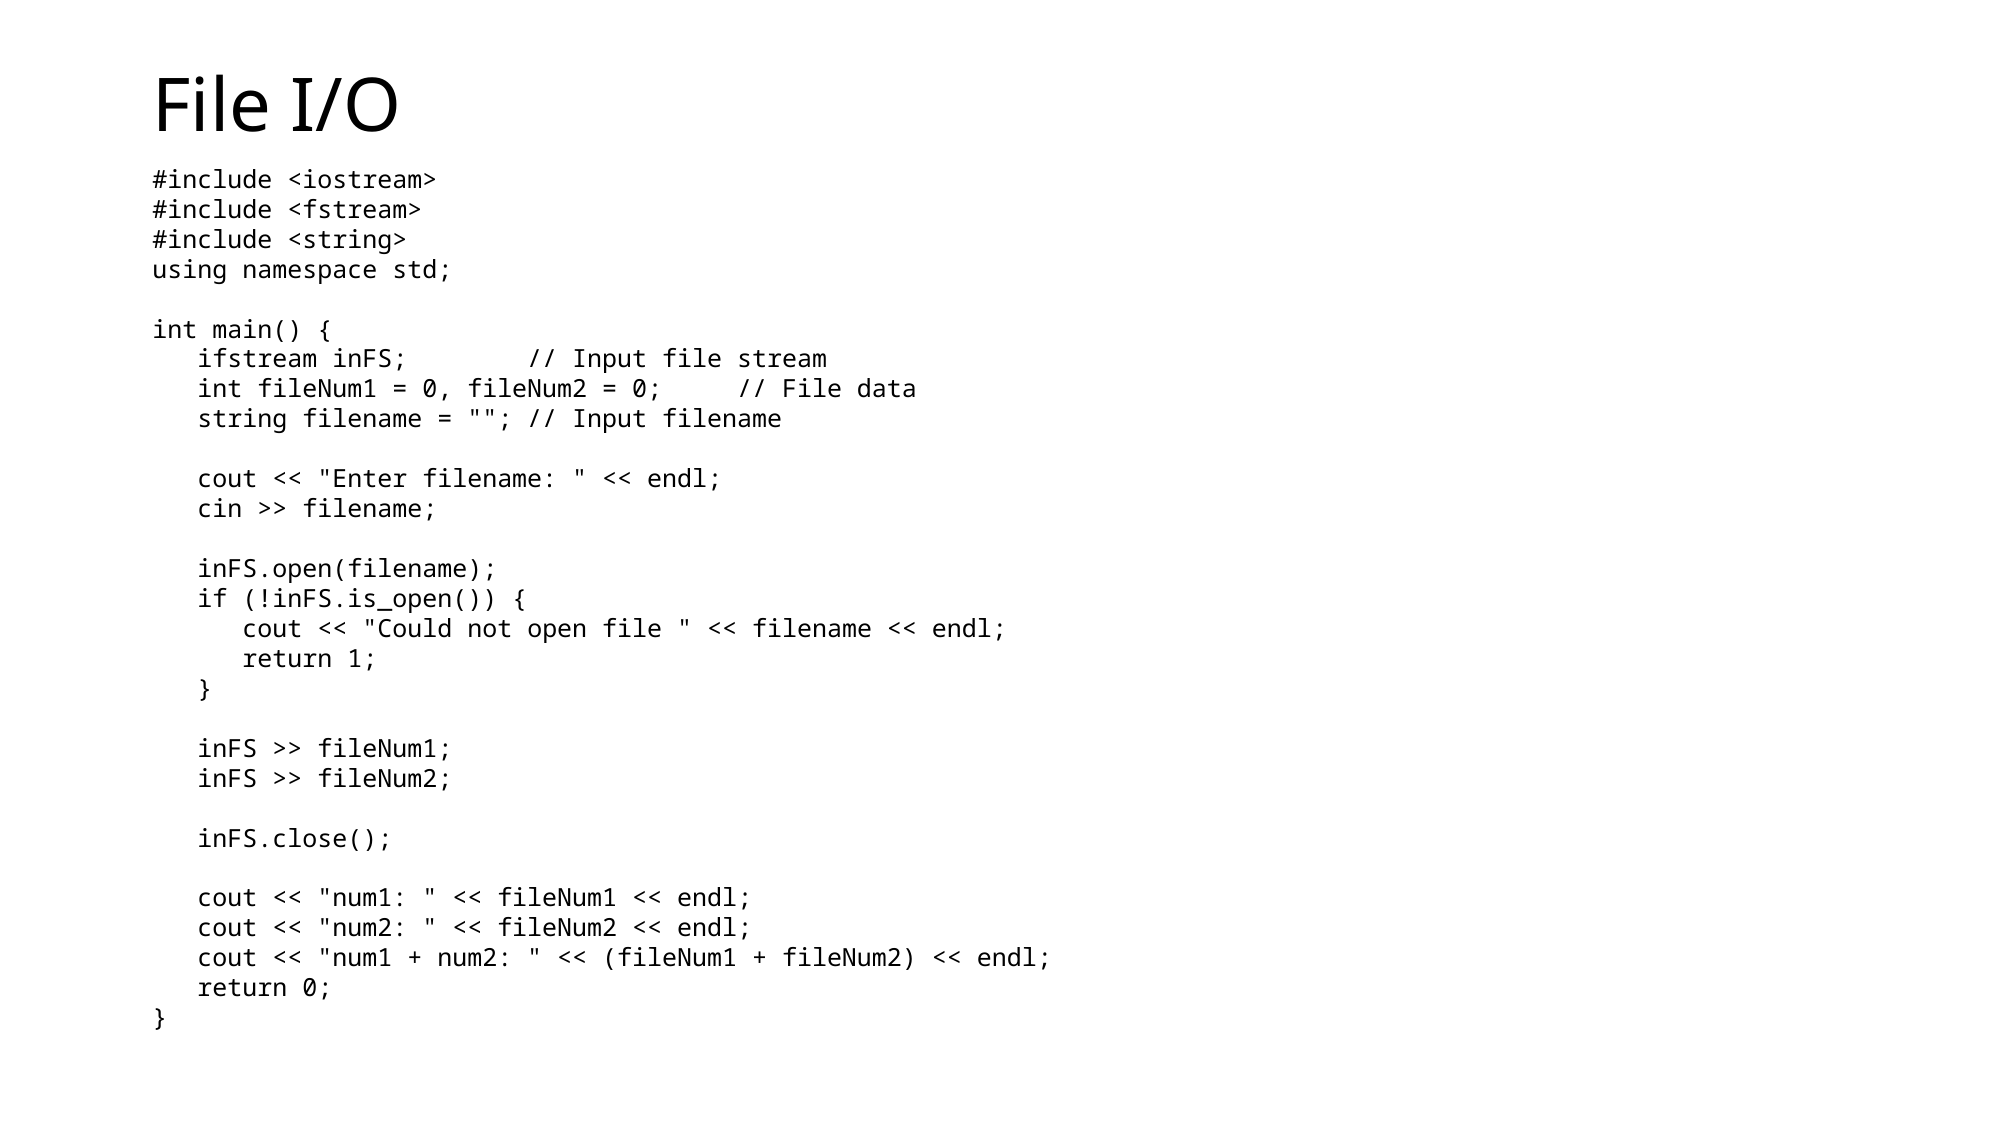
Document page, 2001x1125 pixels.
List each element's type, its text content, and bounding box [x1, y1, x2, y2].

title File I/O [137, 59, 1863, 155]
list #include <iostream> #include <fstream> #include <string> using namespace std; int main() { ifstream inFS; // Input file stream int fileNum1 = 0, fileNum2 = 0; // File data string filename = ""; // Input filename cout << "Enter filename: " << endl; cin >> filename; inFS.open(filename); if (!inFS.is_open()) { cout << "Could not open file " << filename << endl; return 1; } inFS >> fileNum1; inFS >> fileNum2; inFS.close(); cout << "num1: " << fileNum1 << endl; cout << "num2: " << fileNum2 << endl; cout << "num1 + num2: " << (fileNum1 + fileNum2) << endl; return 0; } [137, 155, 1863, 1066]
